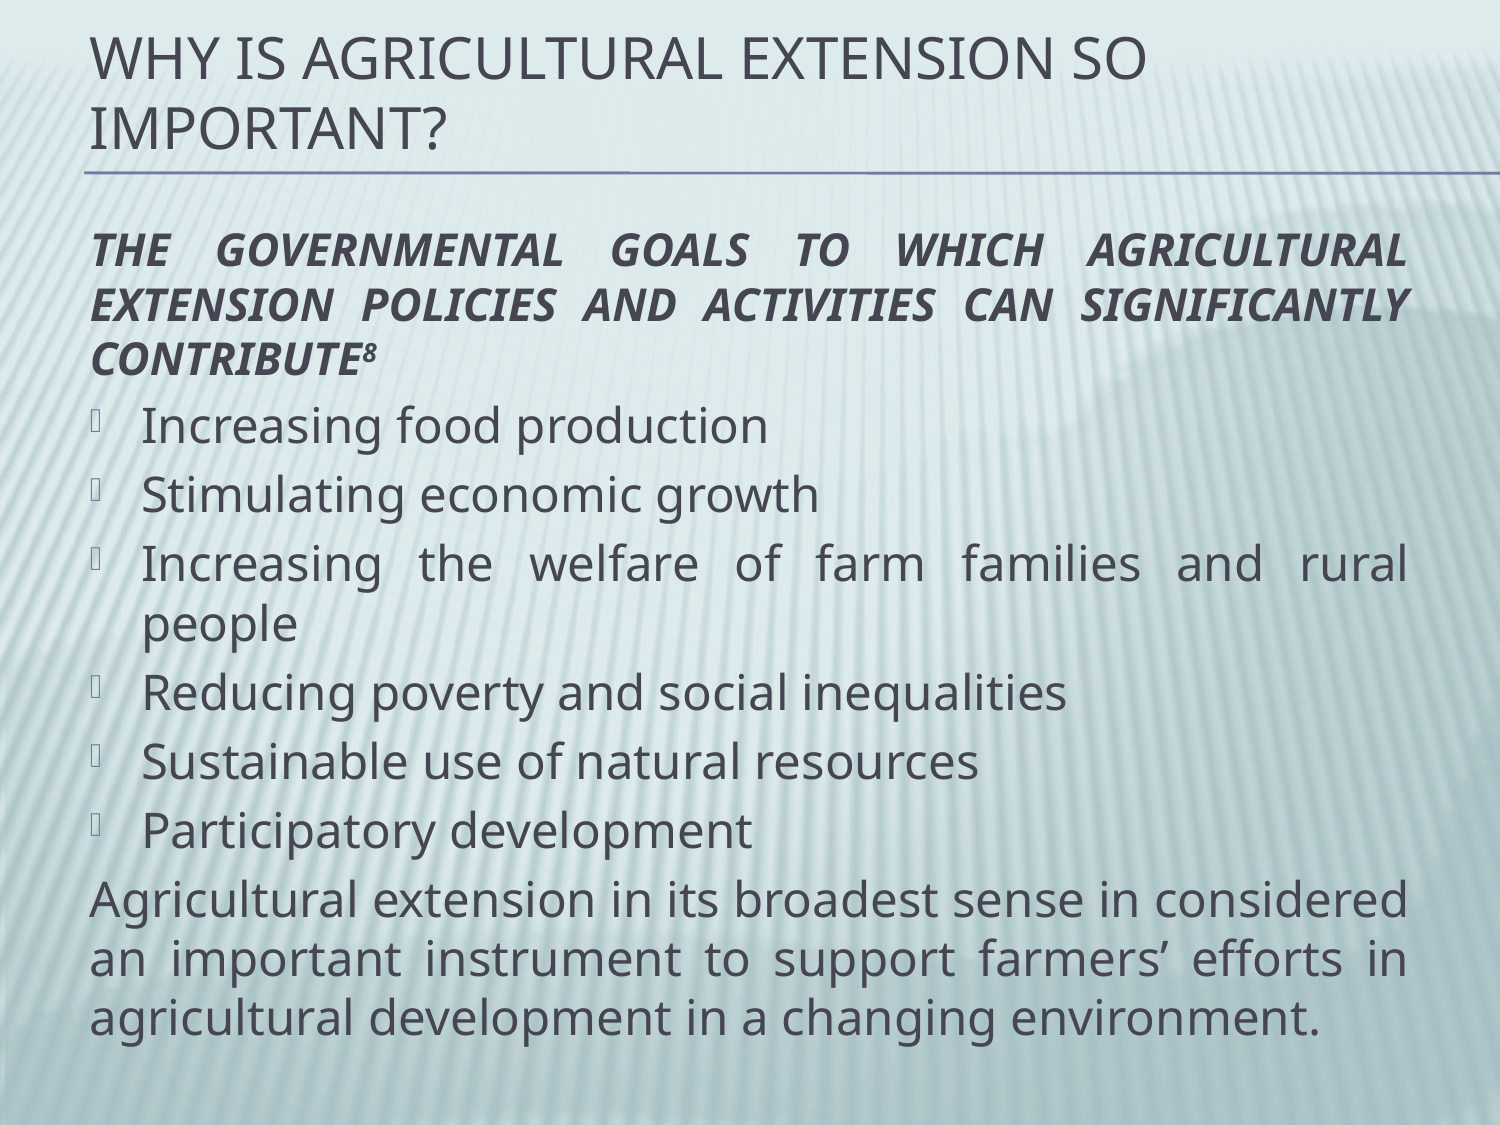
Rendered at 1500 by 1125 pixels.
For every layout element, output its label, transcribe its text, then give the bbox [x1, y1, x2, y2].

title WHY IS AGRICULTURAL EXTENSION SO IMPORTANT? [75, 45, 1425, 138]
list THE GOVERNMENTAL GOALS TO WHICH AGRICULTURAL EXTENSION POLICIES AND ACTIVITIES CAN SIGNIFICANTLY CONTRIBUTE8 Increasing food production Stimulating economic growth Increasing the welfare of farm families and rural people Reducing poverty and social inequalities Sustainable use of natural resources Participatory development Agricultural extension in its broadest sense in considered an important instrument to support farmers’ efforts in agricultural development in a changing environment. [75, 149, 1425, 1088]
